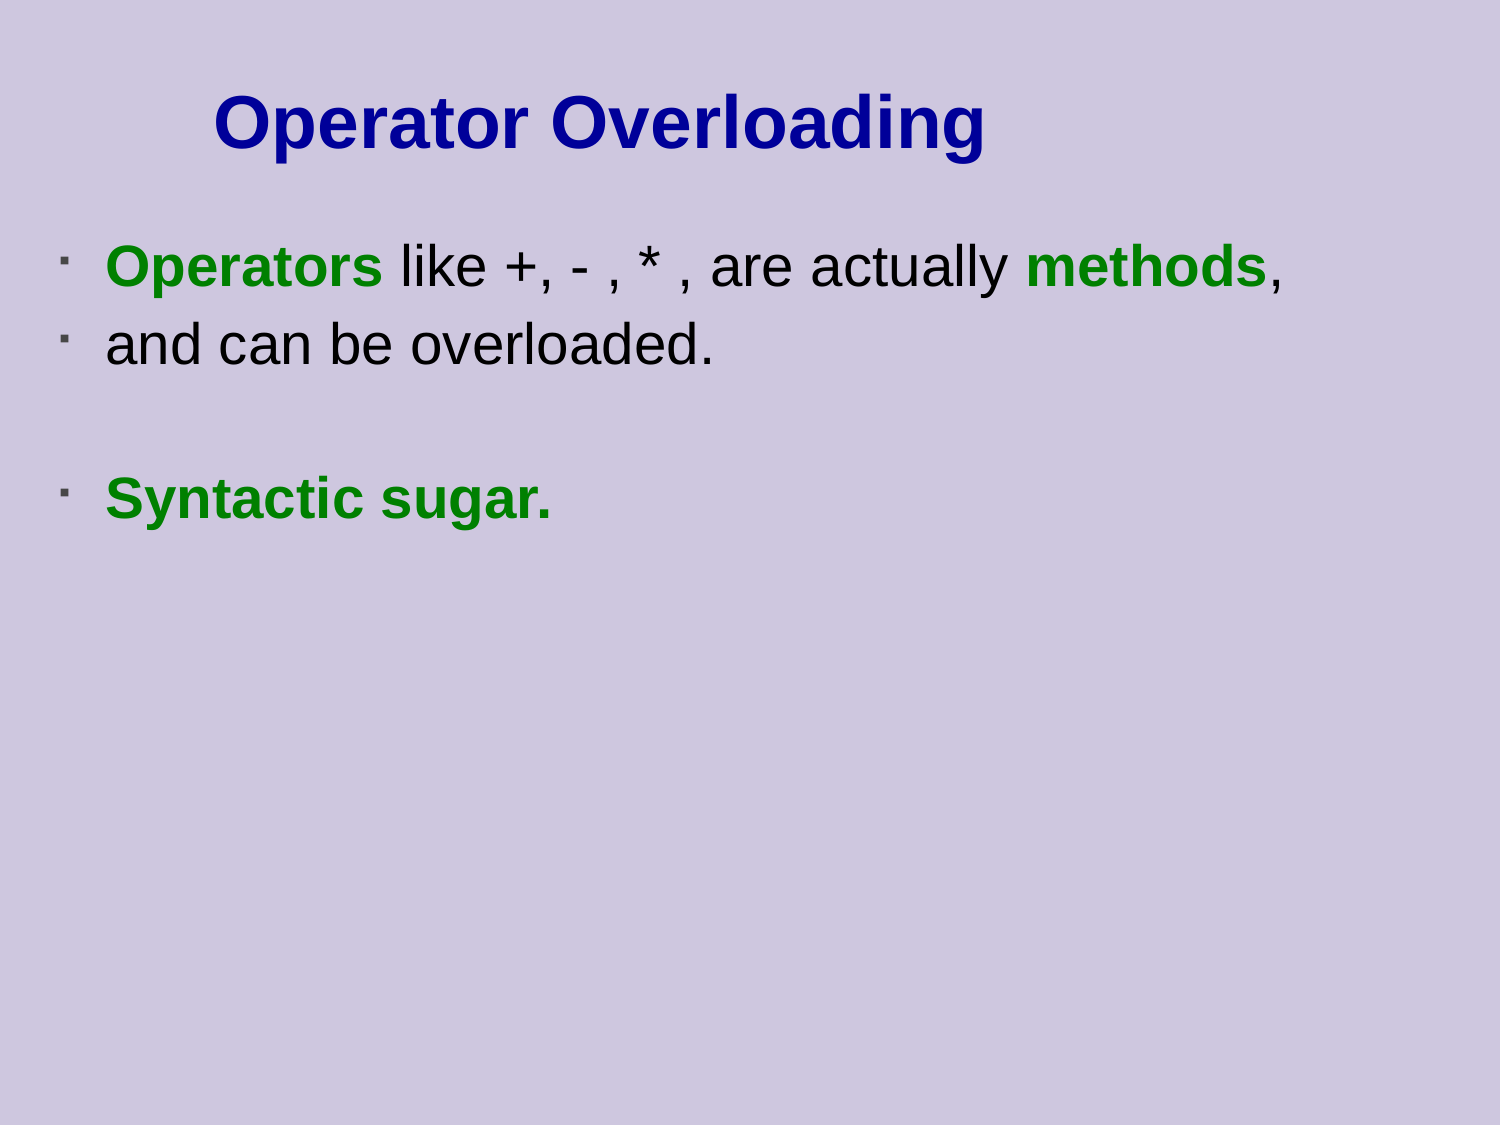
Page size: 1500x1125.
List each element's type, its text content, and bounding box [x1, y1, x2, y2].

title Operator Overloading [198, 17, 1468, 220]
list Operators like +, - , * , are actually methods, and can be overloaded. Syntactic sugar. [43, 229, 1329, 882]
